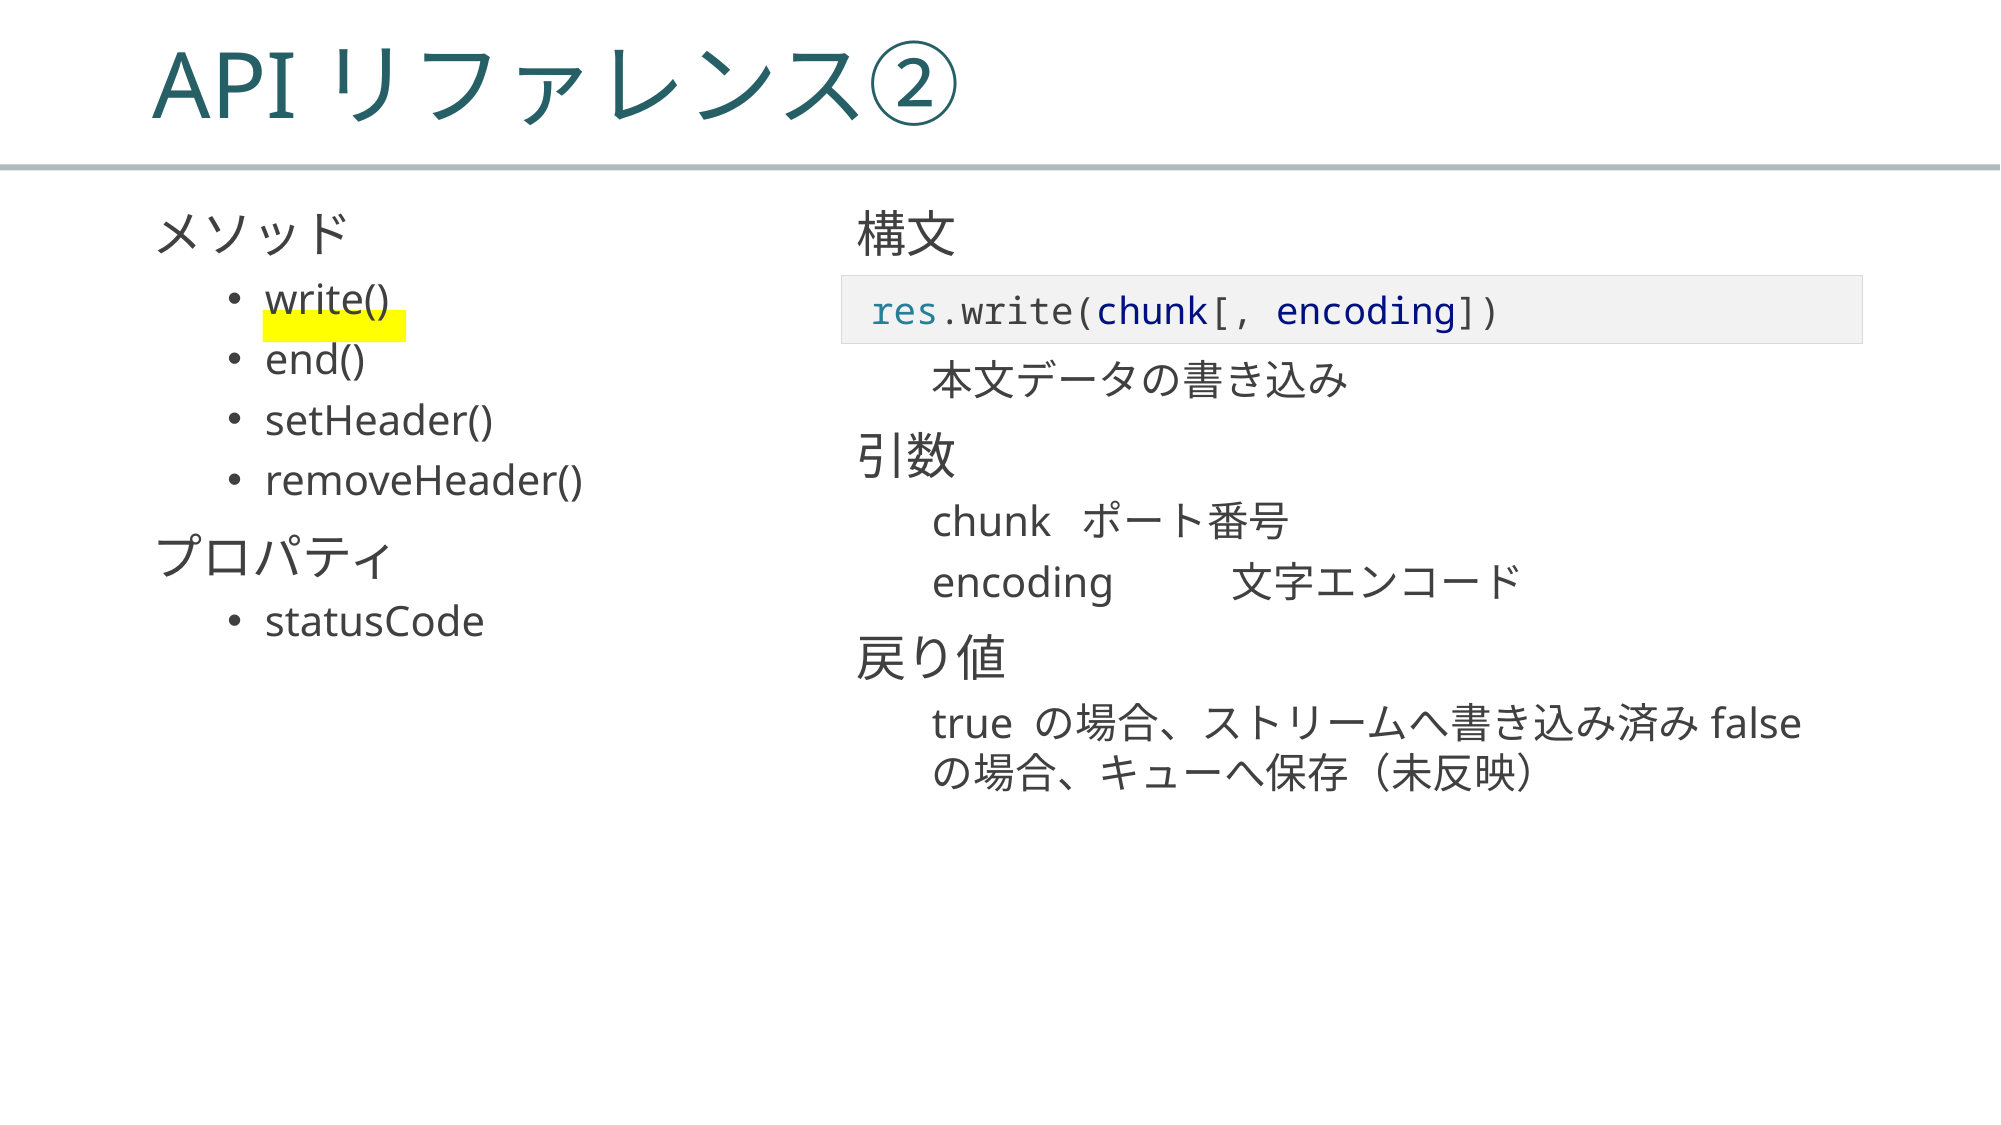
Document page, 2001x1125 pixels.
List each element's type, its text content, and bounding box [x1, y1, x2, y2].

list 構文 本文データの書き込み 引数 chunk ポート番号 encoding 文字エンコード 戻り値 true の場合、ストリームへ書き込み済みfalse の場合、キューへ保存（未反映） [841, 345, 1863, 1061]
title APIリファレンス② [137, 17, 1863, 160]
list 構文 本文データの書き込み 引数 chunk ポート番号 encoding 文字エンコード 戻り値 true の場合、ストリームへ書き込み済みfalse の場合、キューへ保存（未反映） [841, 194, 1863, 274]
list メソッド write() end() setHeader() removeHeader() プロパティ statusCode [137, 194, 805, 1061]
text_box res.write(chunk[, encoding]) [841, 274, 1864, 345]
